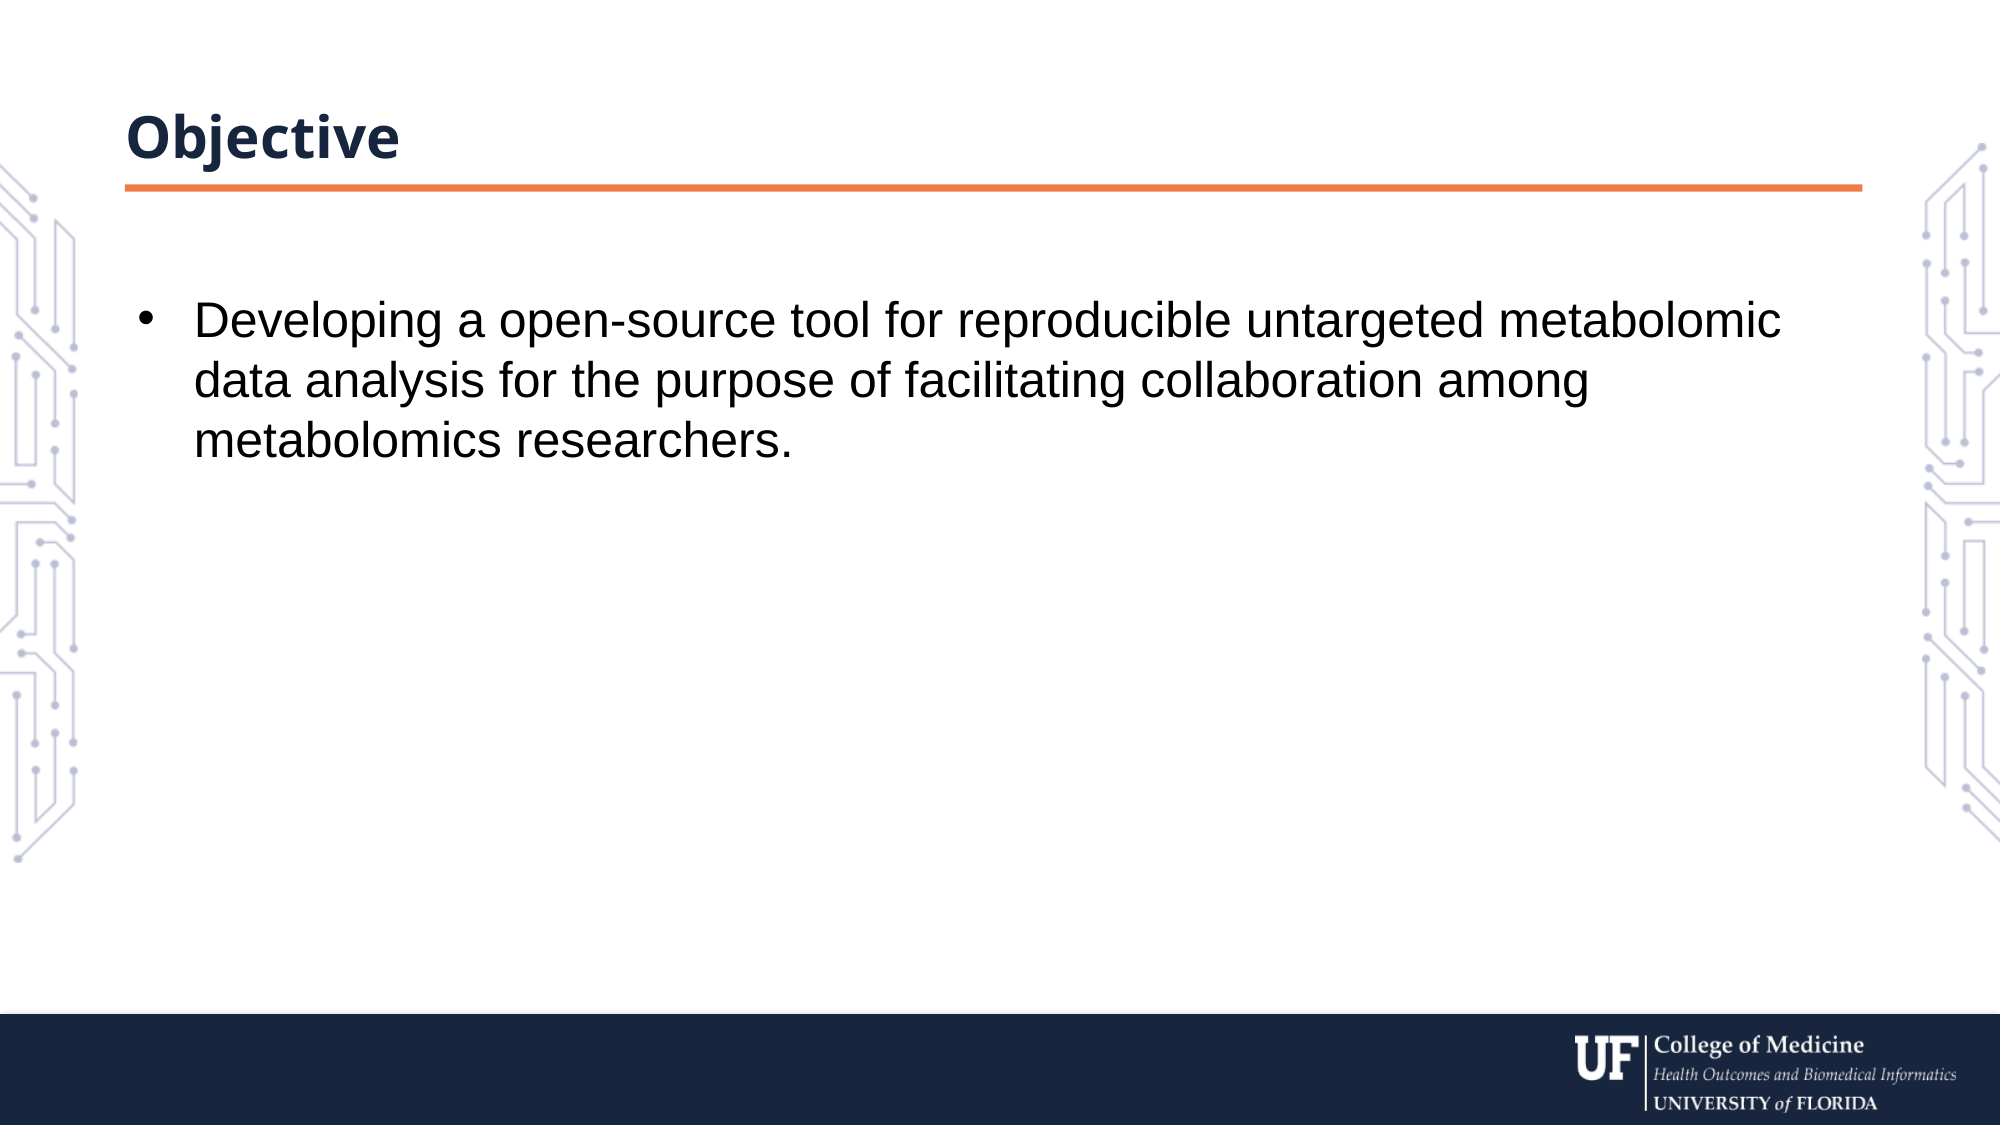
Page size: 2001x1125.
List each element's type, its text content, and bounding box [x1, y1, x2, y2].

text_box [0, 143, 2000, 863]
text_box [0, 1014, 2000, 1125]
picture [1574, 1024, 1969, 1113]
text_box Objective [125, 99, 1900, 140]
